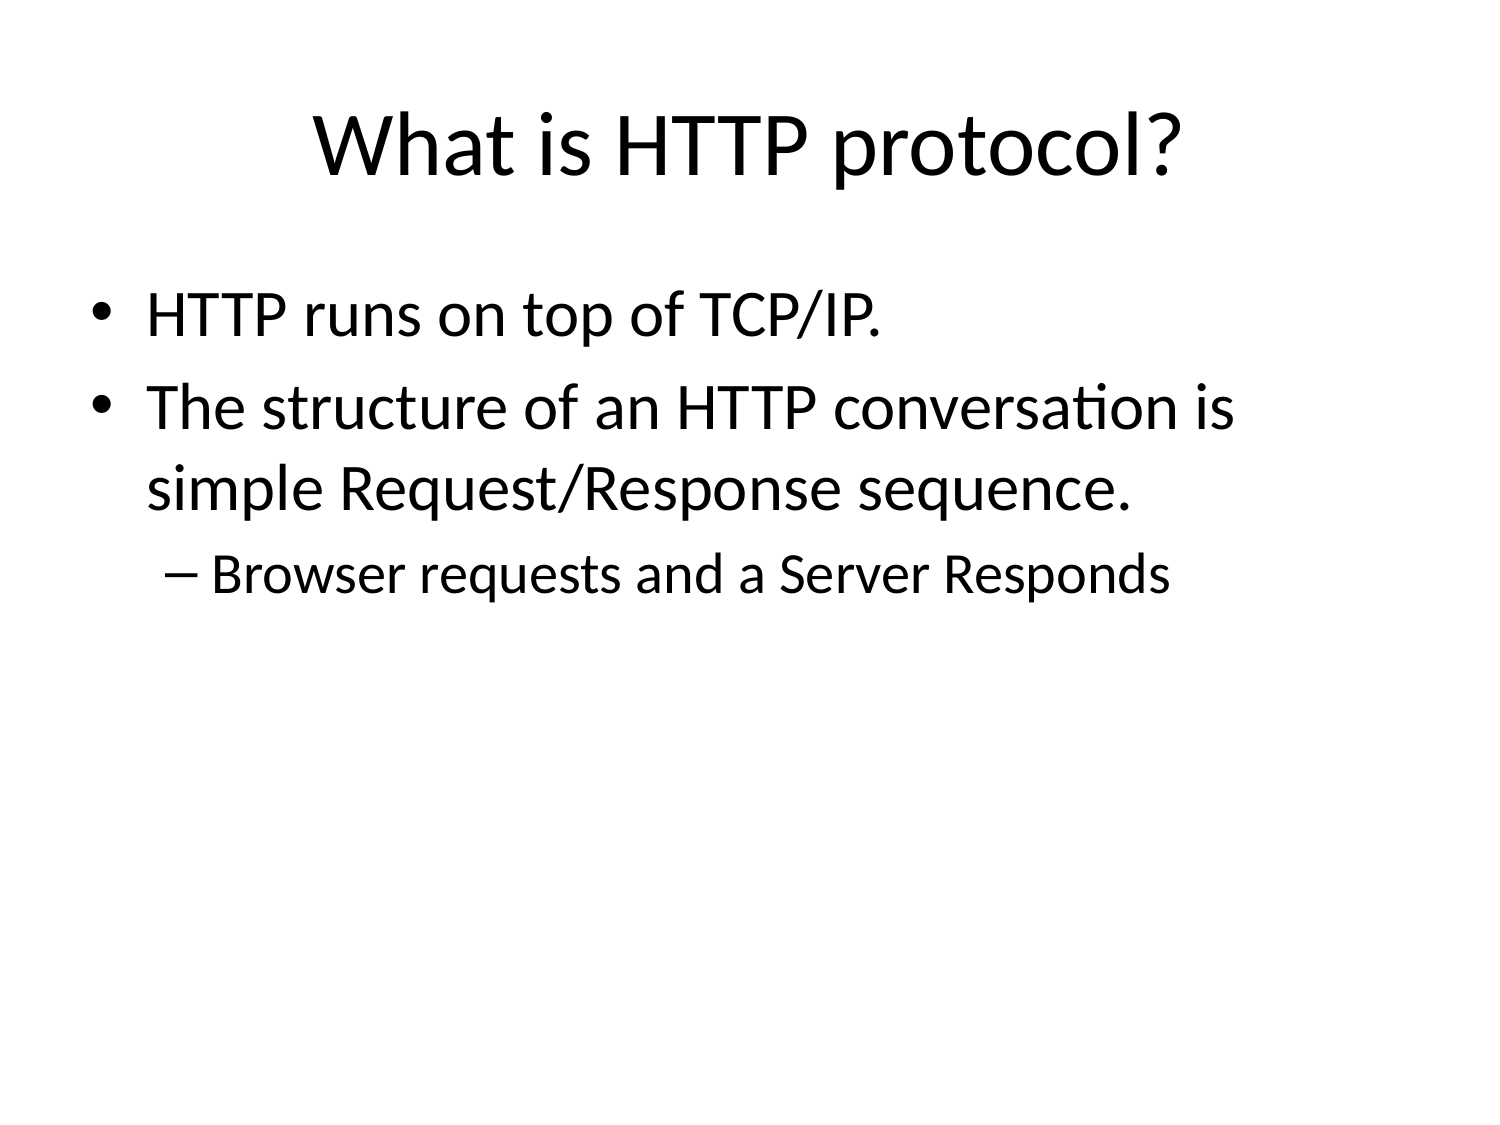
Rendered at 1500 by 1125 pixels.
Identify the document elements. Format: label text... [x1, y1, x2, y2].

list HTTP runs on top of TCP/IP. The structure of an HTTP conversation is simple Request/Response sequence. Browser requests and a Server Responds [75, 262, 1425, 1005]
title What is HTTP protocol? [75, 45, 1425, 233]
